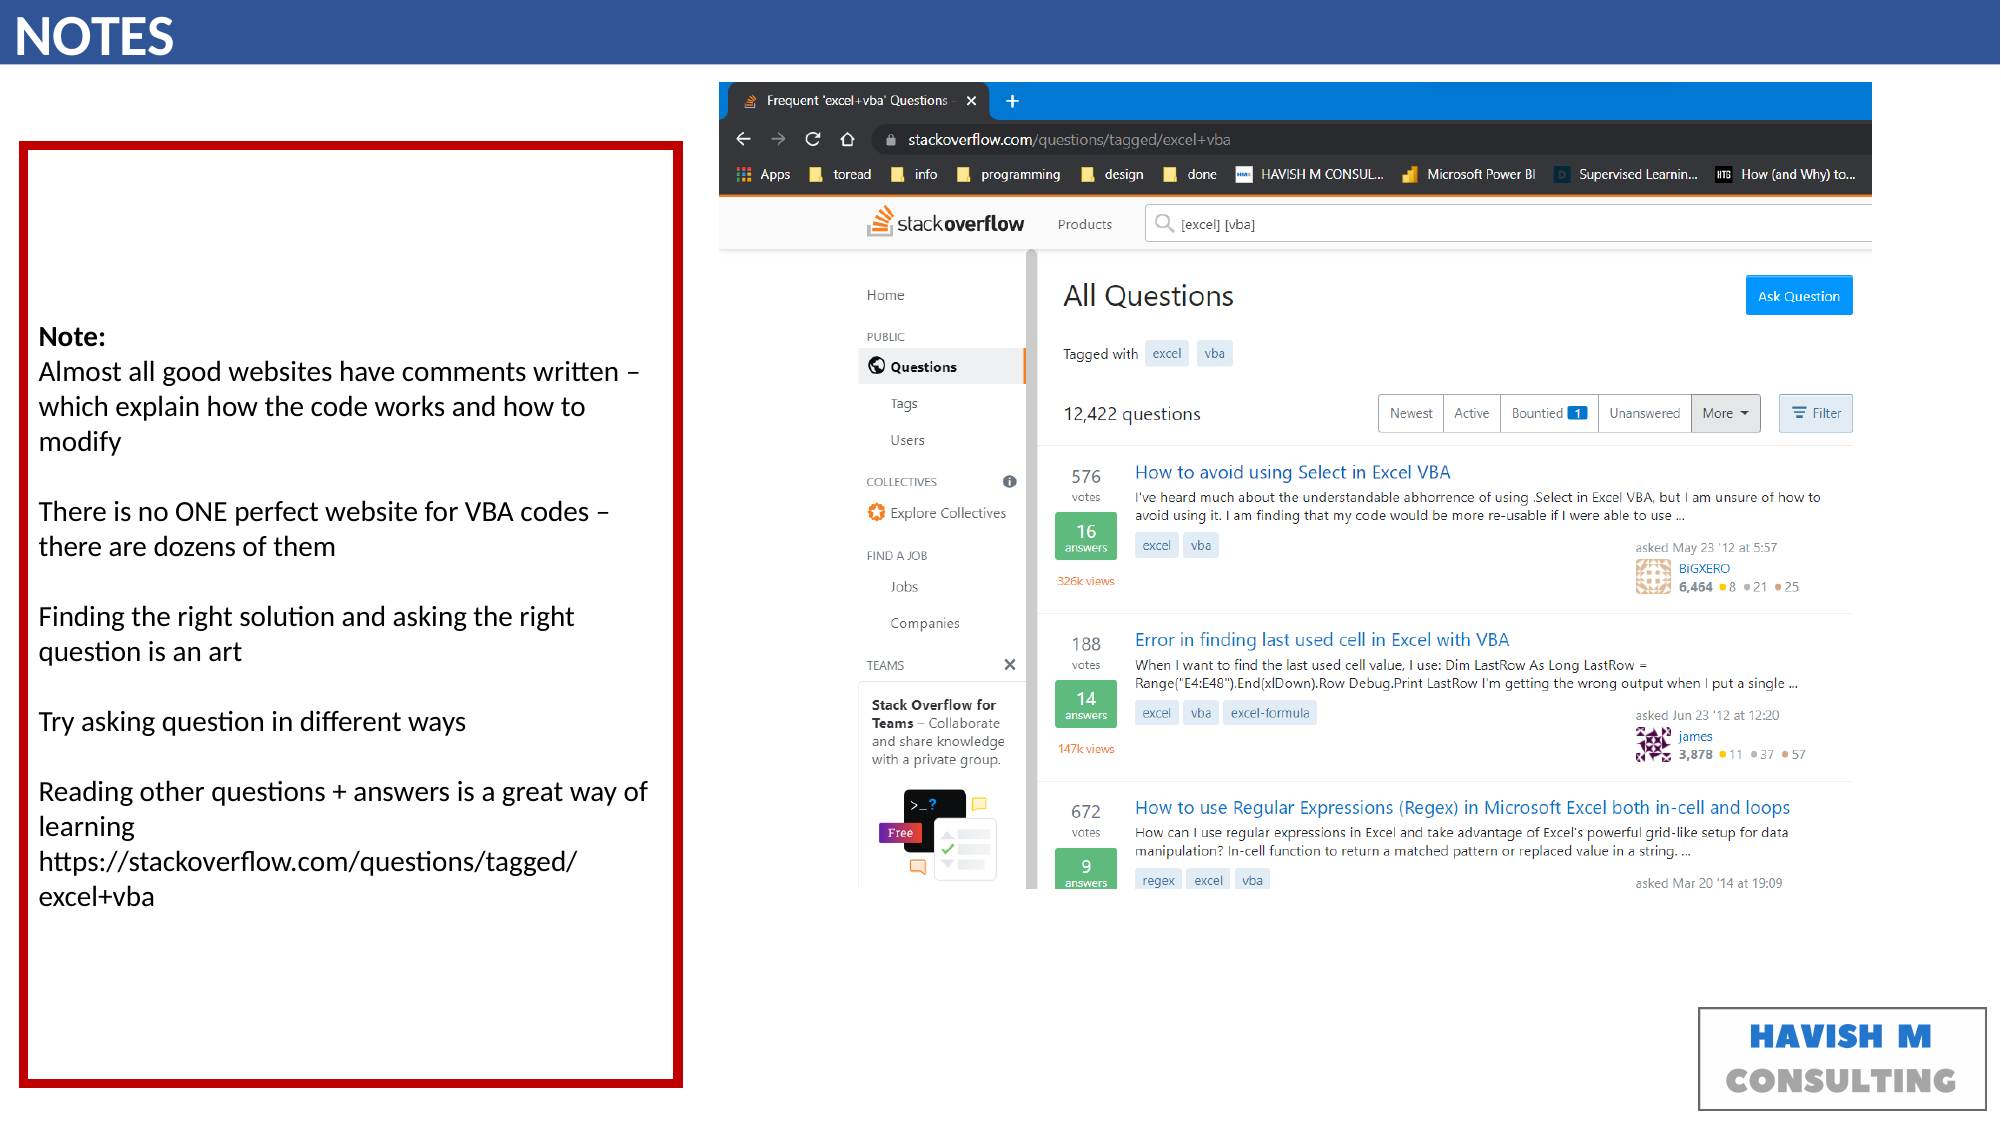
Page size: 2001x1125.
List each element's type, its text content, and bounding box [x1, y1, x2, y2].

picture [1698, 1007, 1987, 1111]
text_box NOTES [0, 0, 2000, 65]
picture [719, 82, 1873, 889]
text_box Note: Almost all good websites have comments written – which explain how the code works and how to modify There is no ONE perfect website for VBA codes – there are dozens of them Finding the right solution and asking the right question is an art Try asking question in different ways Reading other questions + answers is a great way of learning https://stackoverflow.com/questions/tagged/excel+vba [23, 145, 679, 1085]
